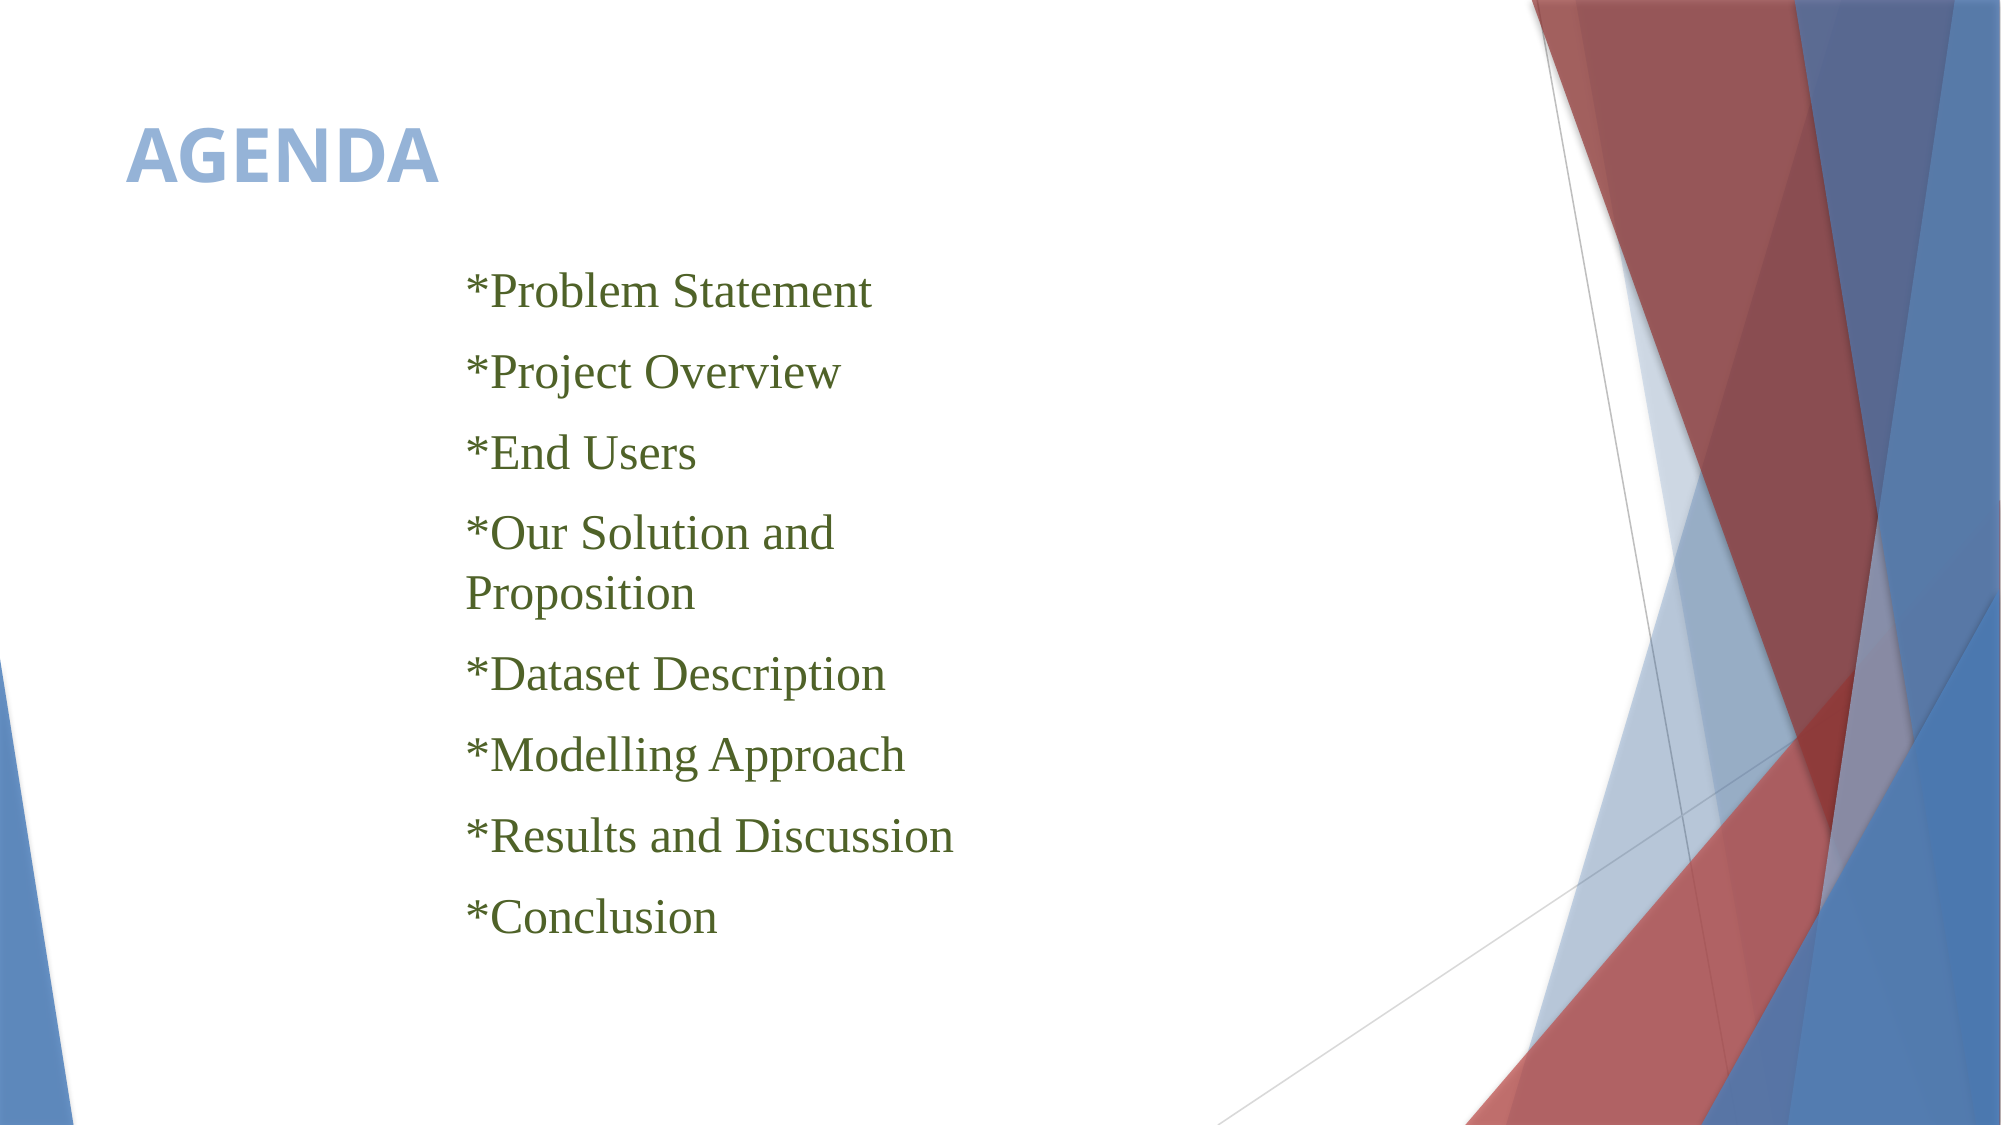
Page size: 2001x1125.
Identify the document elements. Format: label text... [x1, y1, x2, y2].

title AGENDA [111, 99, 1522, 317]
list *Problem Statement *Project Overview *End Users *Our Solution and Proposition *Dataset Description *Modelling Approach *Results and Discussion *Conclusion [450, 249, 1064, 887]
